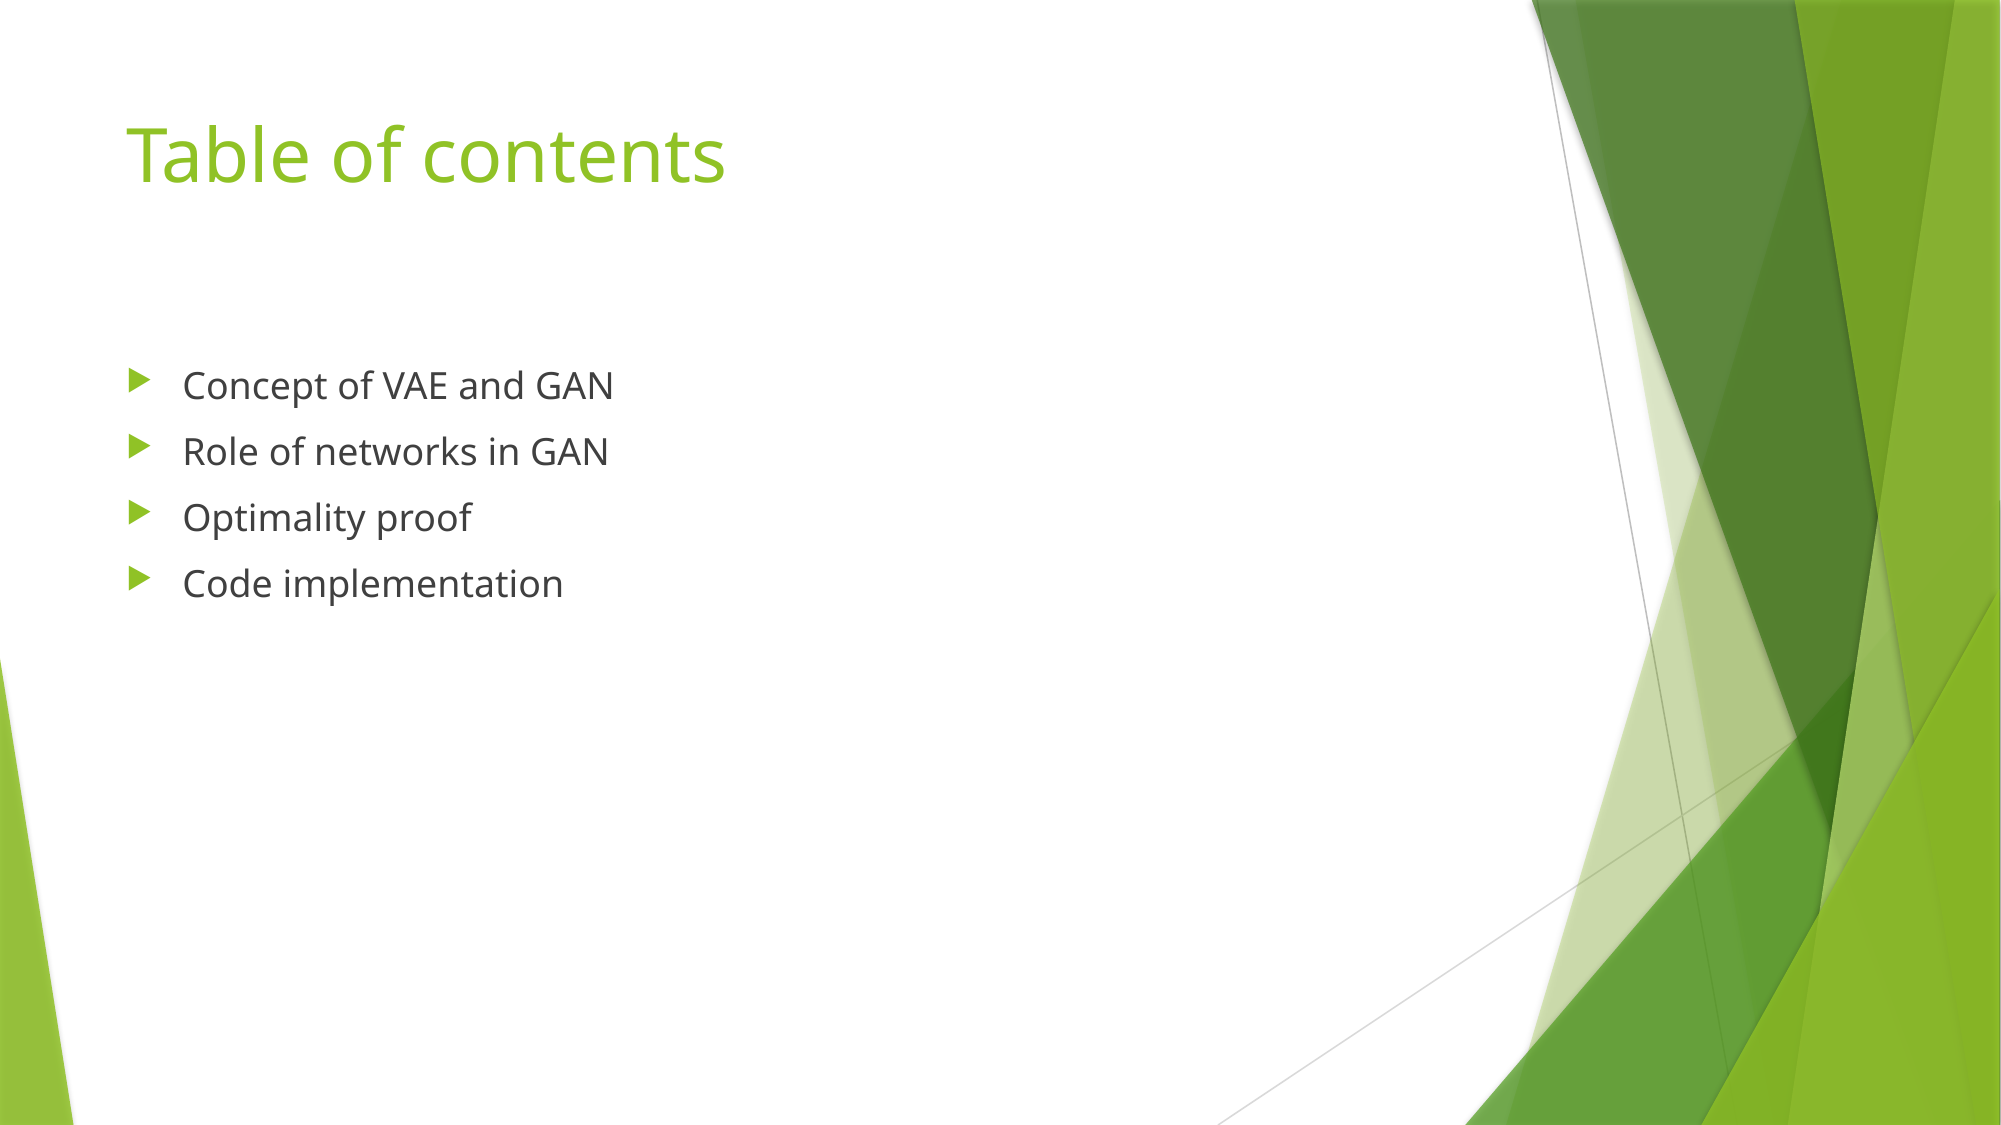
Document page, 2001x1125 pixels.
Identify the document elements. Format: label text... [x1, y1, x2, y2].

list Concept of VAE and GAN Role of networks in GAN Optimality proof Code implementation [111, 354, 1522, 992]
title Table of contents [111, 99, 1522, 317]
